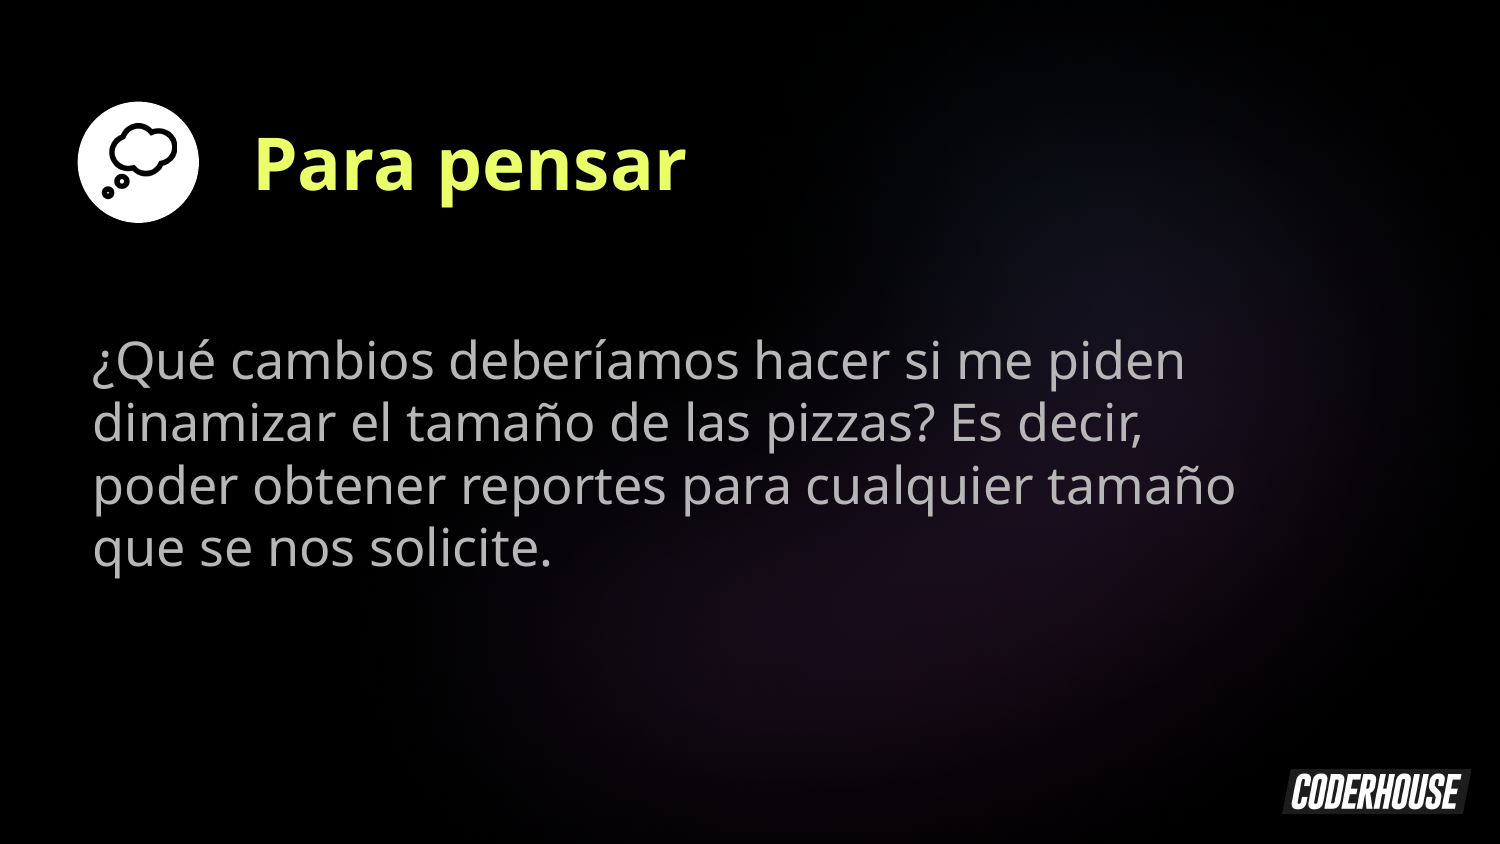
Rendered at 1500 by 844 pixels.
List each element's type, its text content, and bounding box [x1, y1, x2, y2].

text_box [77, 101, 200, 224]
text_box Para pensar [237, 112, 1414, 222]
picture [0, 0, 1500, 844]
text_box ¿Qué cambios deberíamos hacer si me piden dinamizar el tamaño de las pizzas? Es decir, poder obtener reportes para cualquier tamaño que se nos solicite. [77, 312, 1254, 655]
